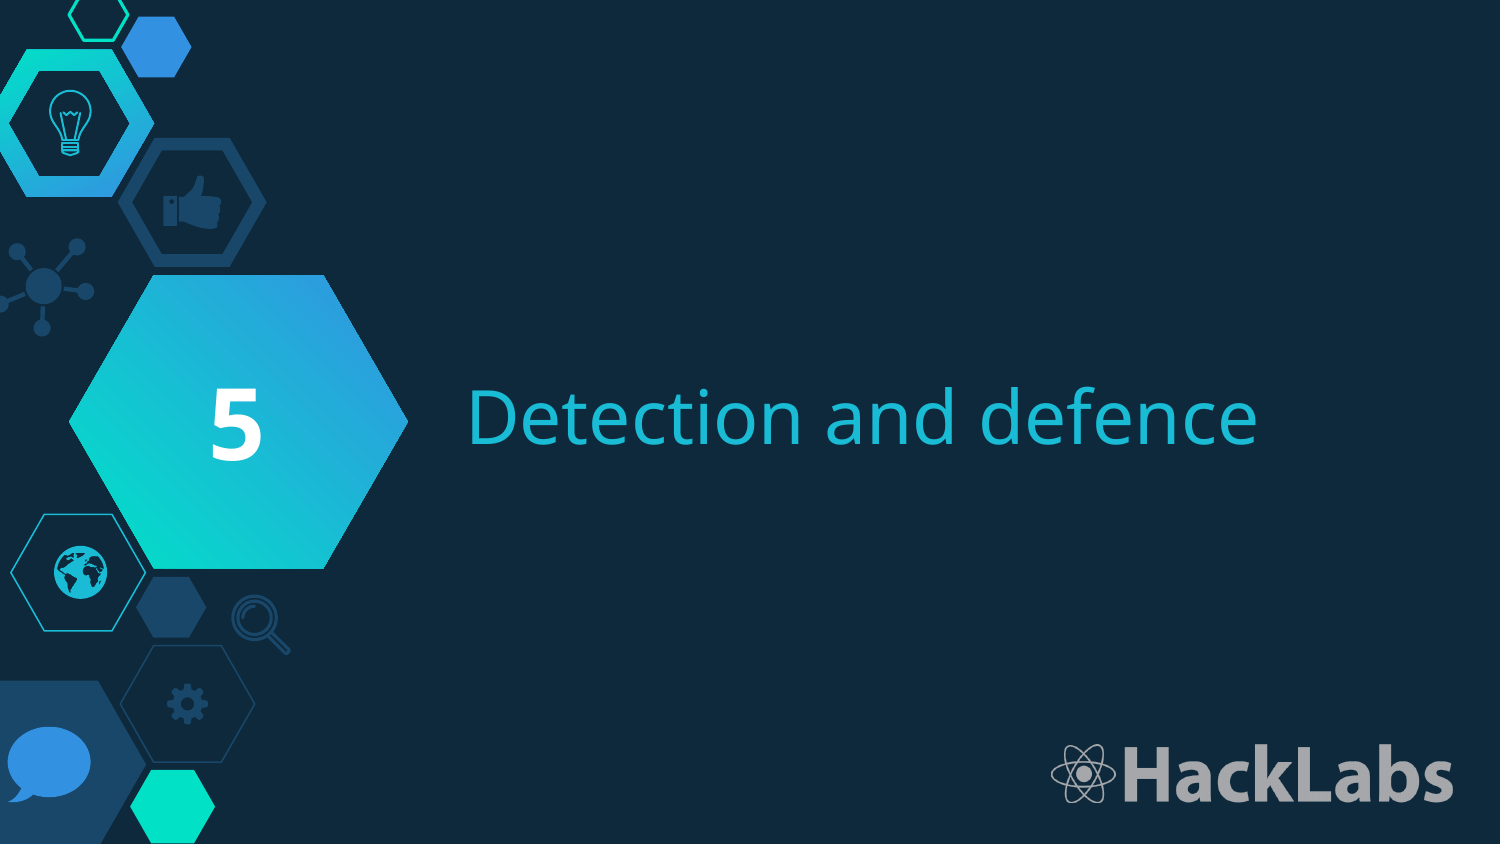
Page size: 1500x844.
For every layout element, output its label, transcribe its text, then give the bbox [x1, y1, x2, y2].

title Detection and defence [450, 284, 1375, 475]
picture [1051, 744, 1454, 803]
text_box 5 [67, 274, 407, 566]
